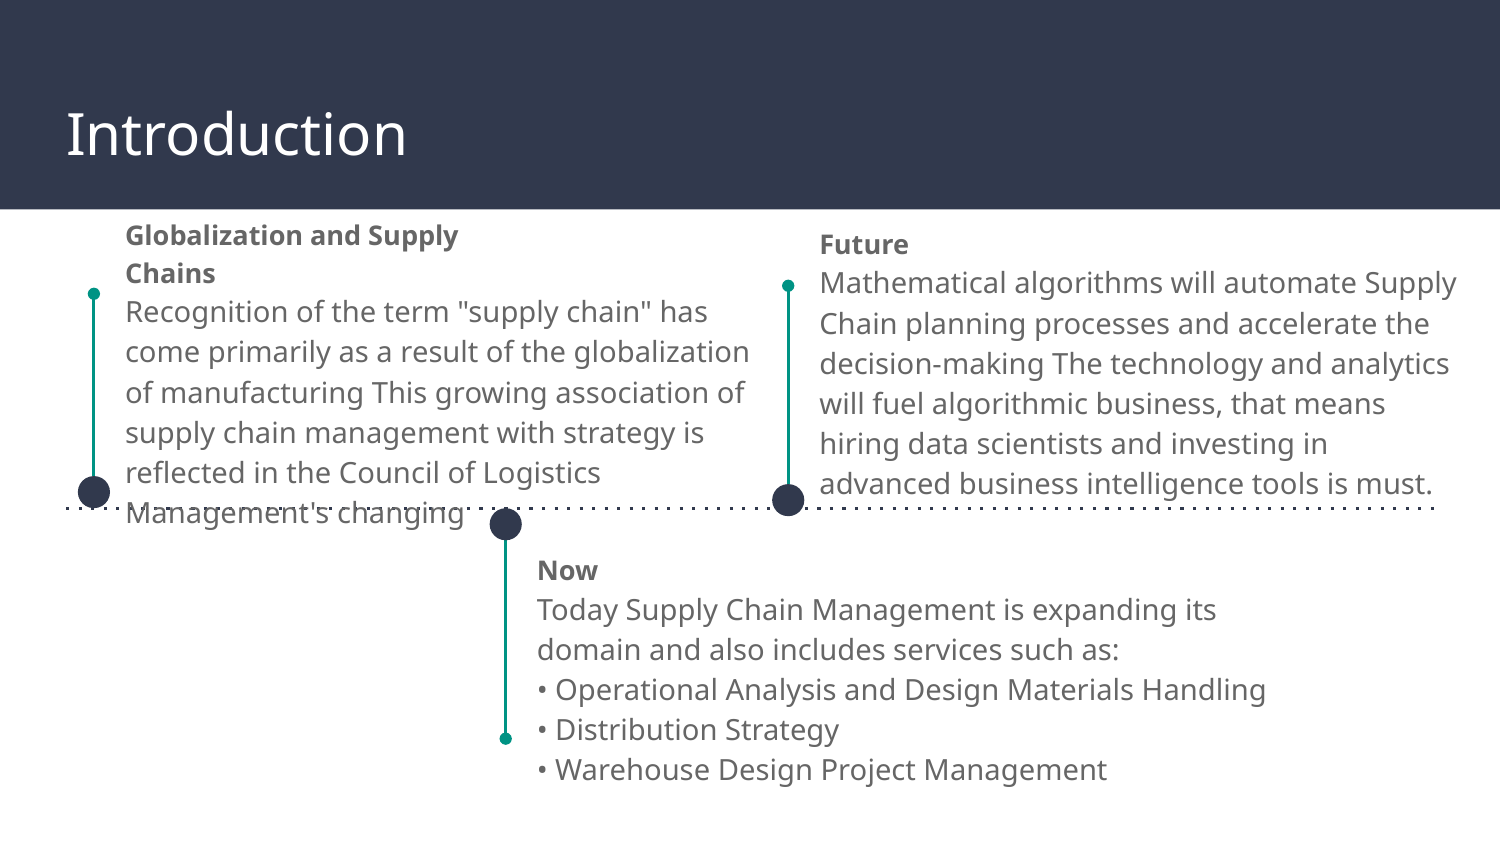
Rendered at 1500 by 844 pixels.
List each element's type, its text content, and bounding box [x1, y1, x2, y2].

list Now Today Supply Chain Management is expanding its domain and also includes services such as: • Operational Analysis and Design Materials Handling • Distribution Strategy • Warehouse Design Project Management [521, 533, 1294, 829]
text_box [489, 507, 523, 739]
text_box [77, 293, 111, 509]
list Globalization and Supply Chains Recognition of the term "supply chain" has come primarily as a result of the globalization of manufacturing This growing association of supply chain management with strategy is reflected in the Council of Logistics Management's changing [110, 198, 788, 494]
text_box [771, 285, 805, 517]
list Future Mathematical algorithms will automate Supply Chain planning processes and accelerate the decision-making The technology and analytics will fuel algorithmic business, that means hiring data scientists and investing in advanced business intelligence tools is must. [804, 207, 1482, 503]
title Introduction [51, 82, 1449, 185]
